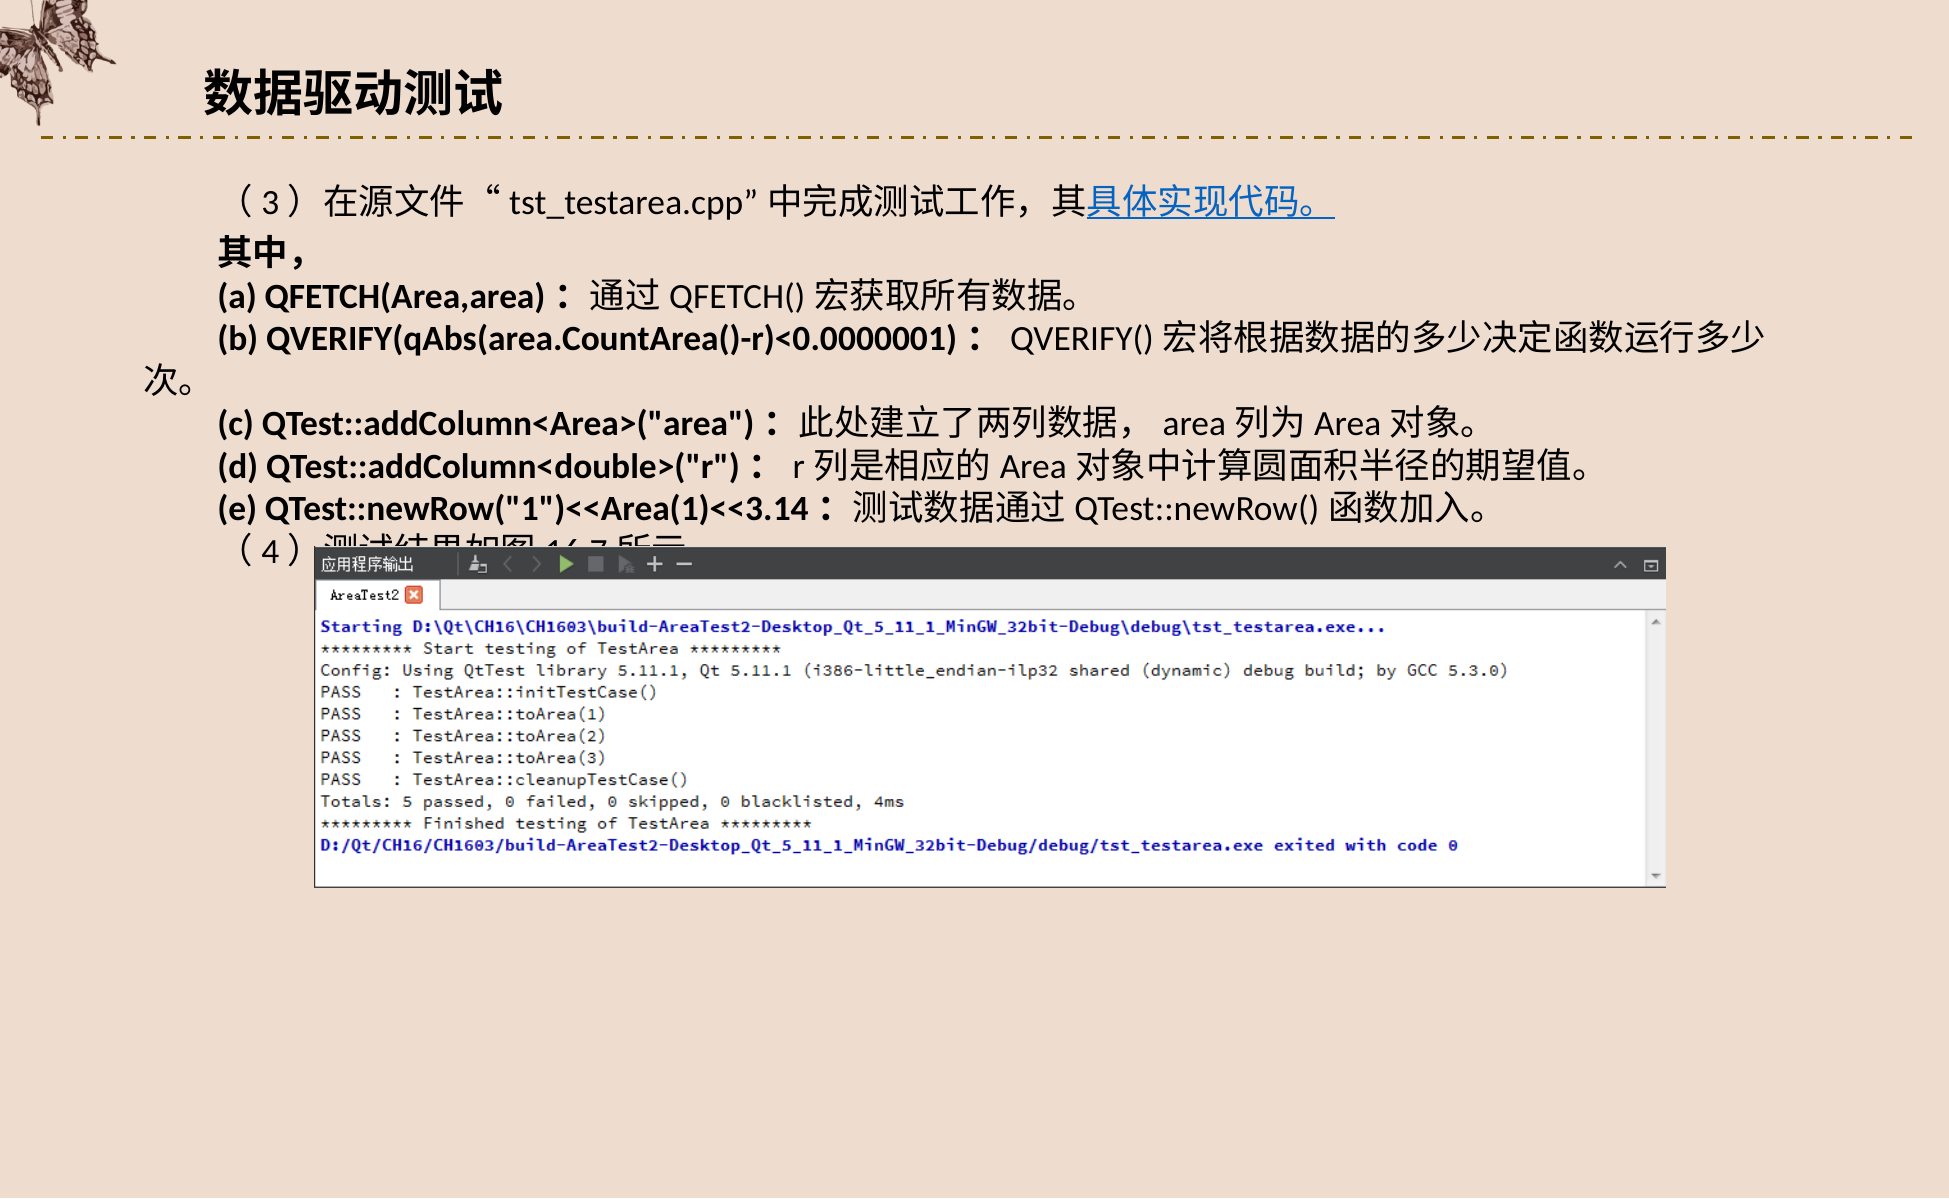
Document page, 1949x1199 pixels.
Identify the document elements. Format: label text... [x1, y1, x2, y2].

text_box 数据驱动测试 [188, 53, 519, 129]
text_box （3）在源文件“tst_testarea.cpp”中完成测试工作，其具体实现代码。 其中， (a) QFETCH(Area,area)：通过QFETCH()宏获取所有数据。 (b) QVERIFY(qAbs(area.CountArea()-r)<0.0000001)：QVERIFY()宏将根据数据的多少决定函数运行多少次。 (c) QTest::addColumn<Area>("area")：此处建立了两列数据，area列为Area对象。 (d) QTest::addColumn<double>("r")：r列是相应的Area对象中计算圆面积半径的期望值。 (e) QTest::newRow("1")<<Area(1)<<3.14：测试数据通过QTest::newRow()函数加入。 （4）测试结果如图16.7所示。 [128, 171, 1814, 578]
picture [314, 546, 1666, 888]
picture [0, 0, 142, 138]
